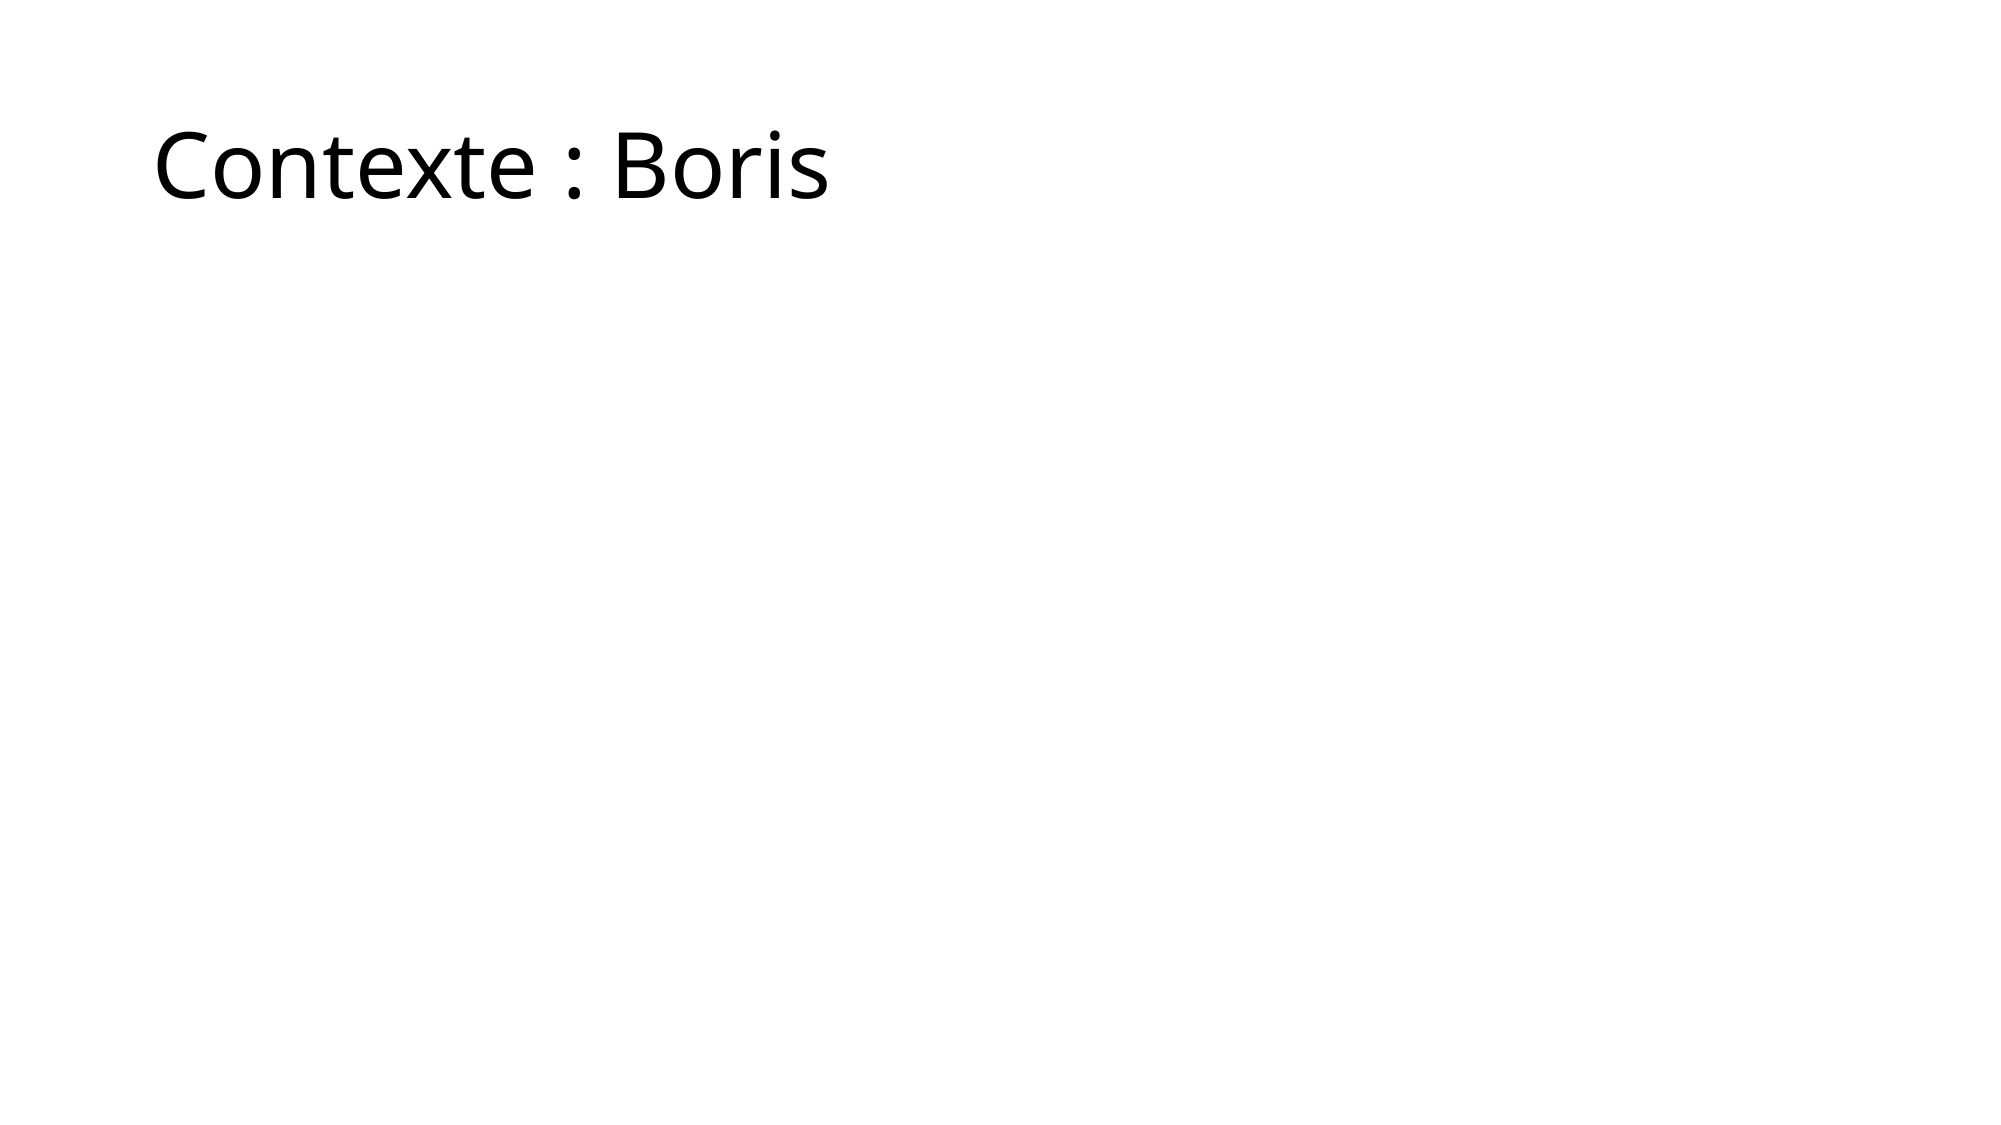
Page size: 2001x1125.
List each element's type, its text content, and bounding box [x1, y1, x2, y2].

title Contexte : Boris [137, 59, 1863, 278]
